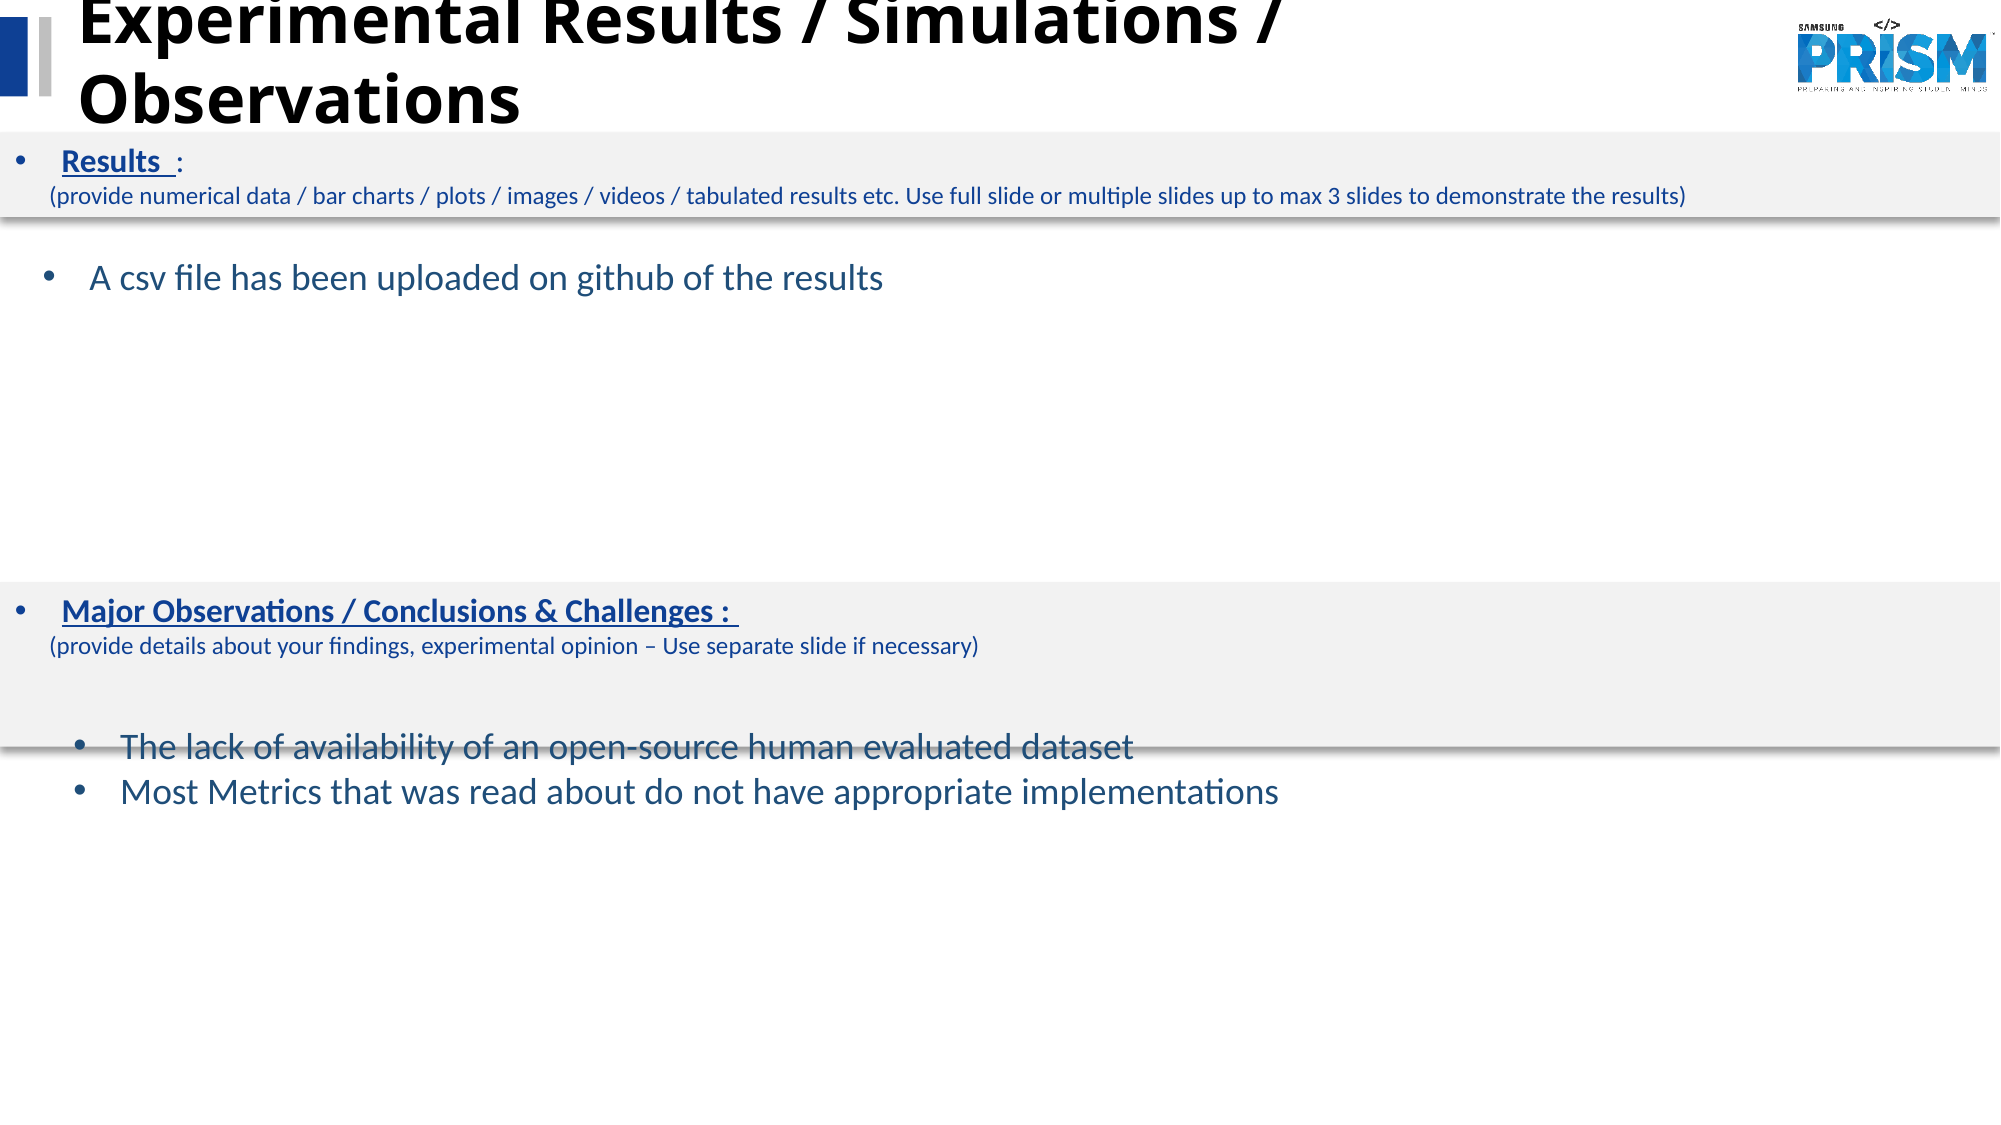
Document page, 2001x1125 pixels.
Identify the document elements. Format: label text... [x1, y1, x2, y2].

text_box [38, 16, 52, 97]
text_box The lack of availability of an open-source human evaluated dataset Most Metrics that was read about do not have appropriate implementations [58, 714, 1296, 865]
text_box Results : (provide numerical data / bar charts / plots / images / videos / tabulated results etc. Use full slide or multiple slides up to max 3 slides to demonstrate the results) [0, 132, 2000, 217]
text_box Major Observations / Conclusions & Challenges : (provide details about your findings, experimental opinion – Use separate slide if necessary) [0, 582, 2000, 747]
text_box A csv file has been uploaded on github of the results [27, 245, 1534, 306]
picture [1794, 17, 2000, 96]
text_box Experimental Results / Simulations / Observations [62, 0, 1605, 131]
text_box [0, 16, 29, 97]
